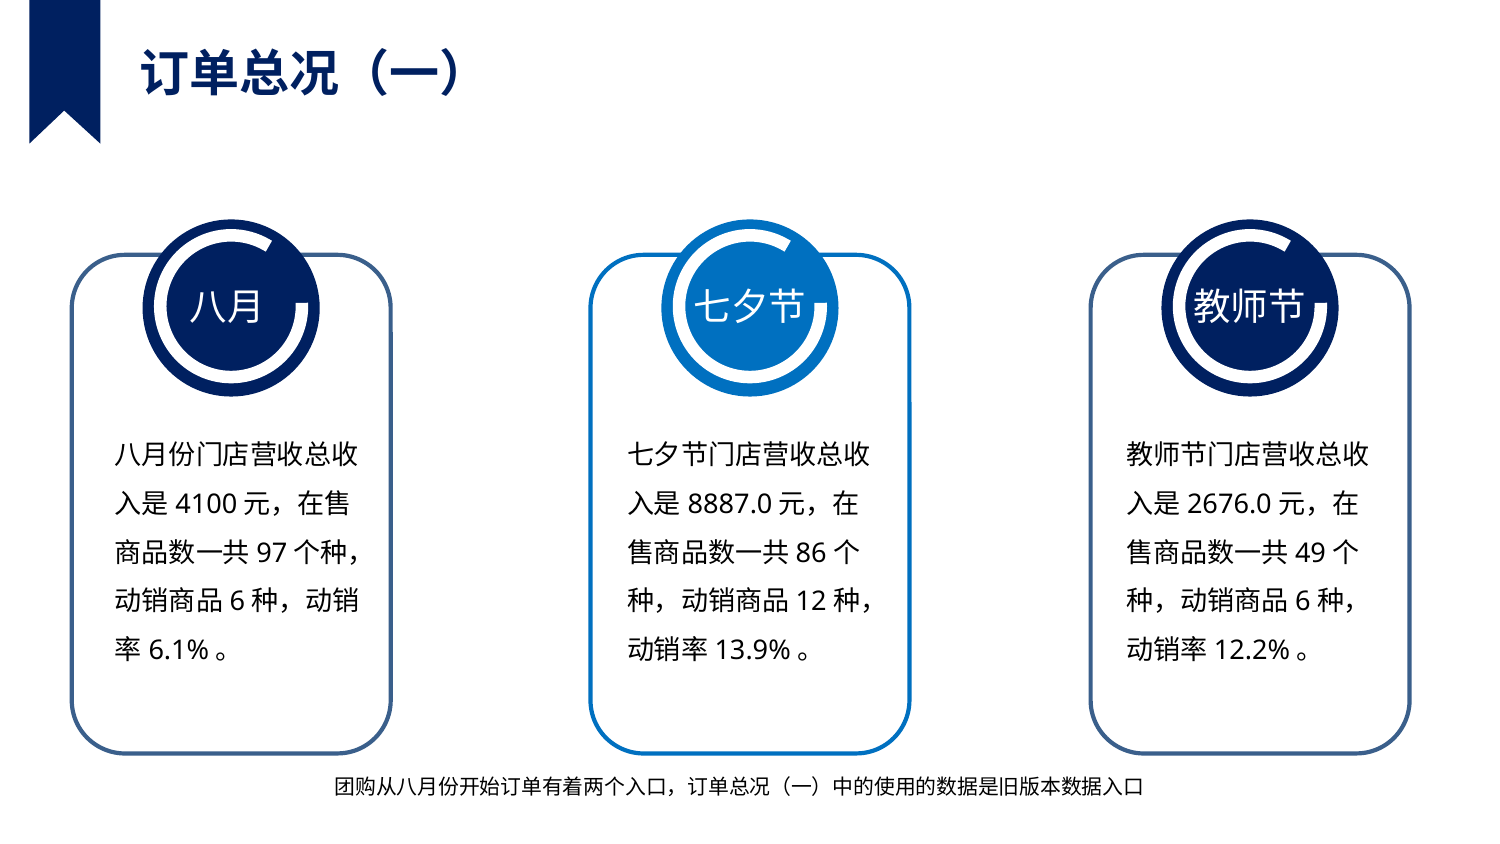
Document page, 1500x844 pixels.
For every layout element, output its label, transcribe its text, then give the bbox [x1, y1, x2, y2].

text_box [590, 219, 910, 754]
text_box 团购从八月份开始订单有着两个入口，订单总况（一）中的使用的数据是旧版本数据入口 [319, 753, 1215, 806]
text_box [27, 0, 103, 146]
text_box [1090, 219, 1410, 754]
text_box 订单总况（一） [125, 34, 505, 109]
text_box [71, 219, 391, 754]
